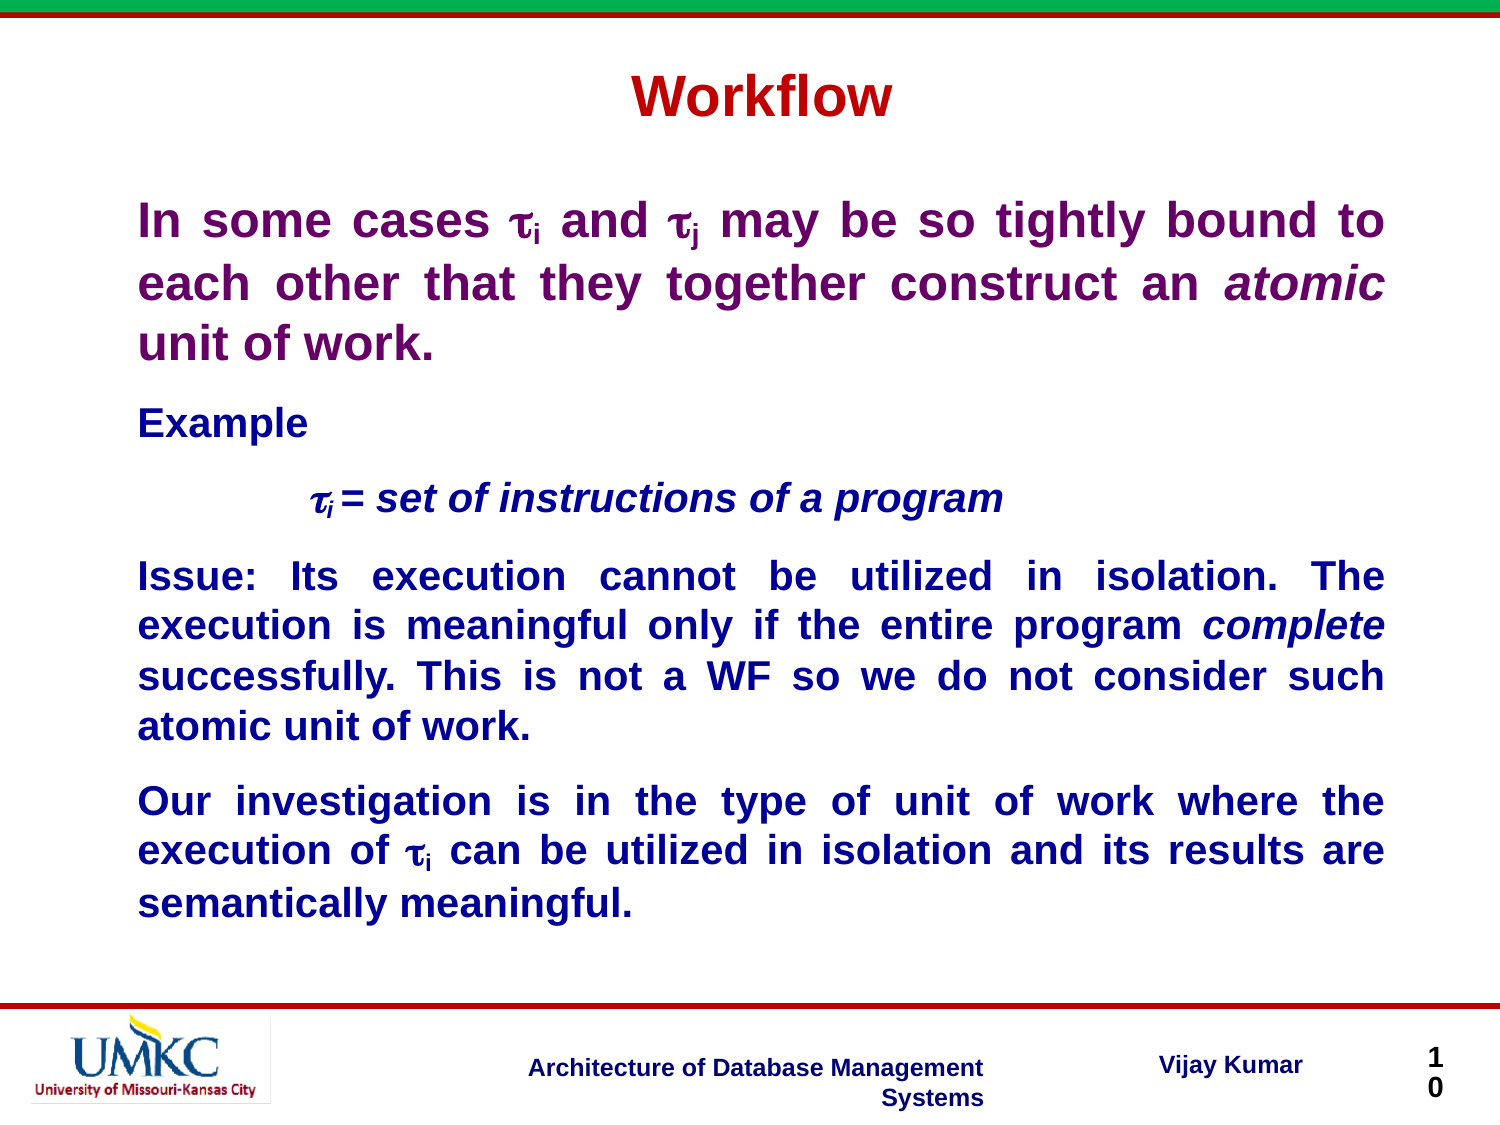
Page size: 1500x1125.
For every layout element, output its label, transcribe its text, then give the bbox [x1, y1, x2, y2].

picture [31, 1014, 271, 1106]
slide_number 10 [1412, 1031, 1475, 1072]
text_box In some cases ti and tj may be so tightly bound to each other that they together construct an atomic unit of work. Example ti = set of instructions of a program Issue: Its execution cannot be utilized in isolation. The execution is meaningful only if the entire program complete successfully. This is not a WF so we do not consider such atomic unit of work. Our investigation is in the type of unit of work where the execution of ti can be utilized in isolation and its results are semantically meaningful. [122, 179, 1401, 934]
title Workflow [24, 24, 1500, 163]
